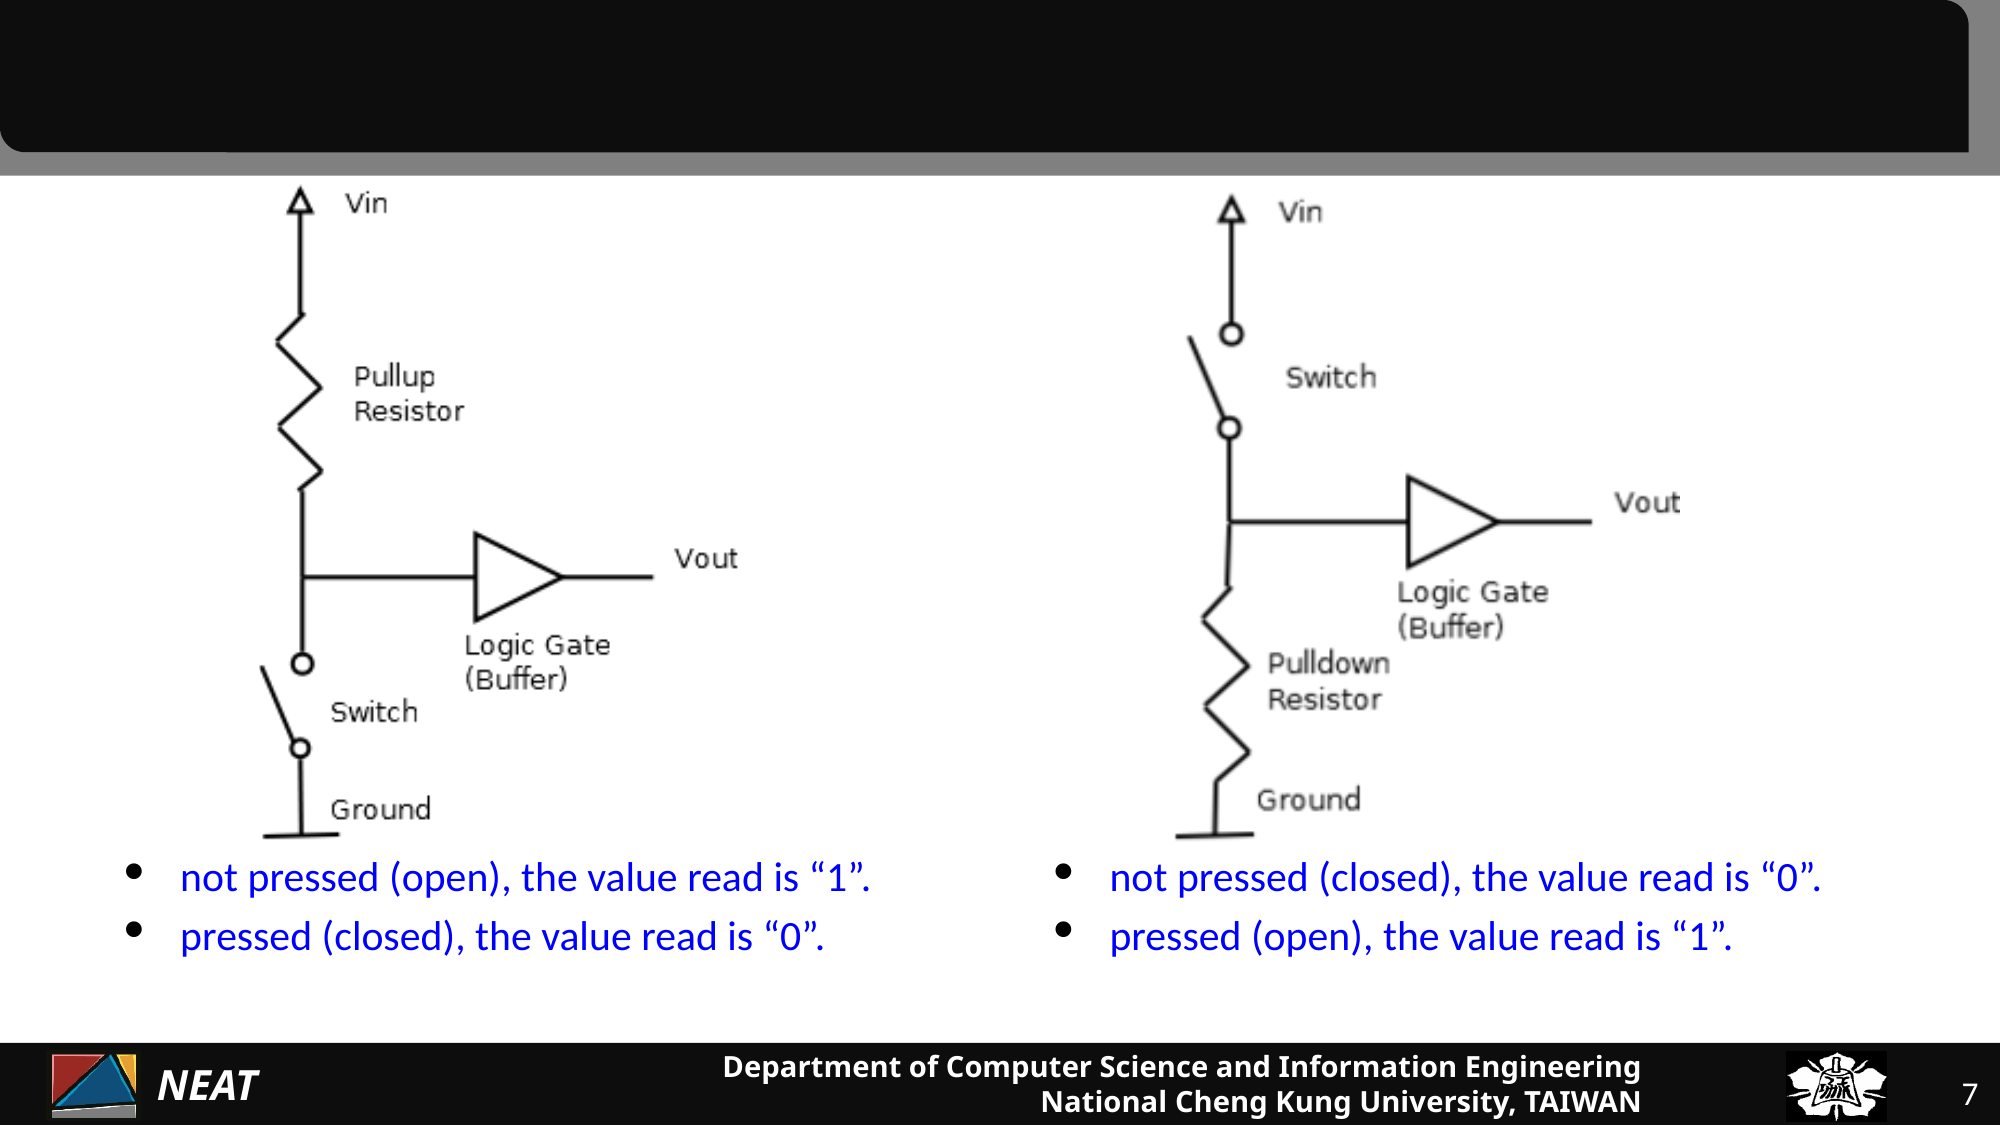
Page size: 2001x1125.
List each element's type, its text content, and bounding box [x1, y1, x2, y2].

text_box not pressed (closed), the value read is “0”. pressed (open), the value read is “1”. [1038, 842, 1888, 1125]
picture [1173, 189, 1680, 854]
list not pressed (open), the value read is “1”. pressed (closed), the value read is “0”. [109, 842, 890, 1125]
picture [46, 1050, 109, 1121]
picture [259, 181, 740, 861]
